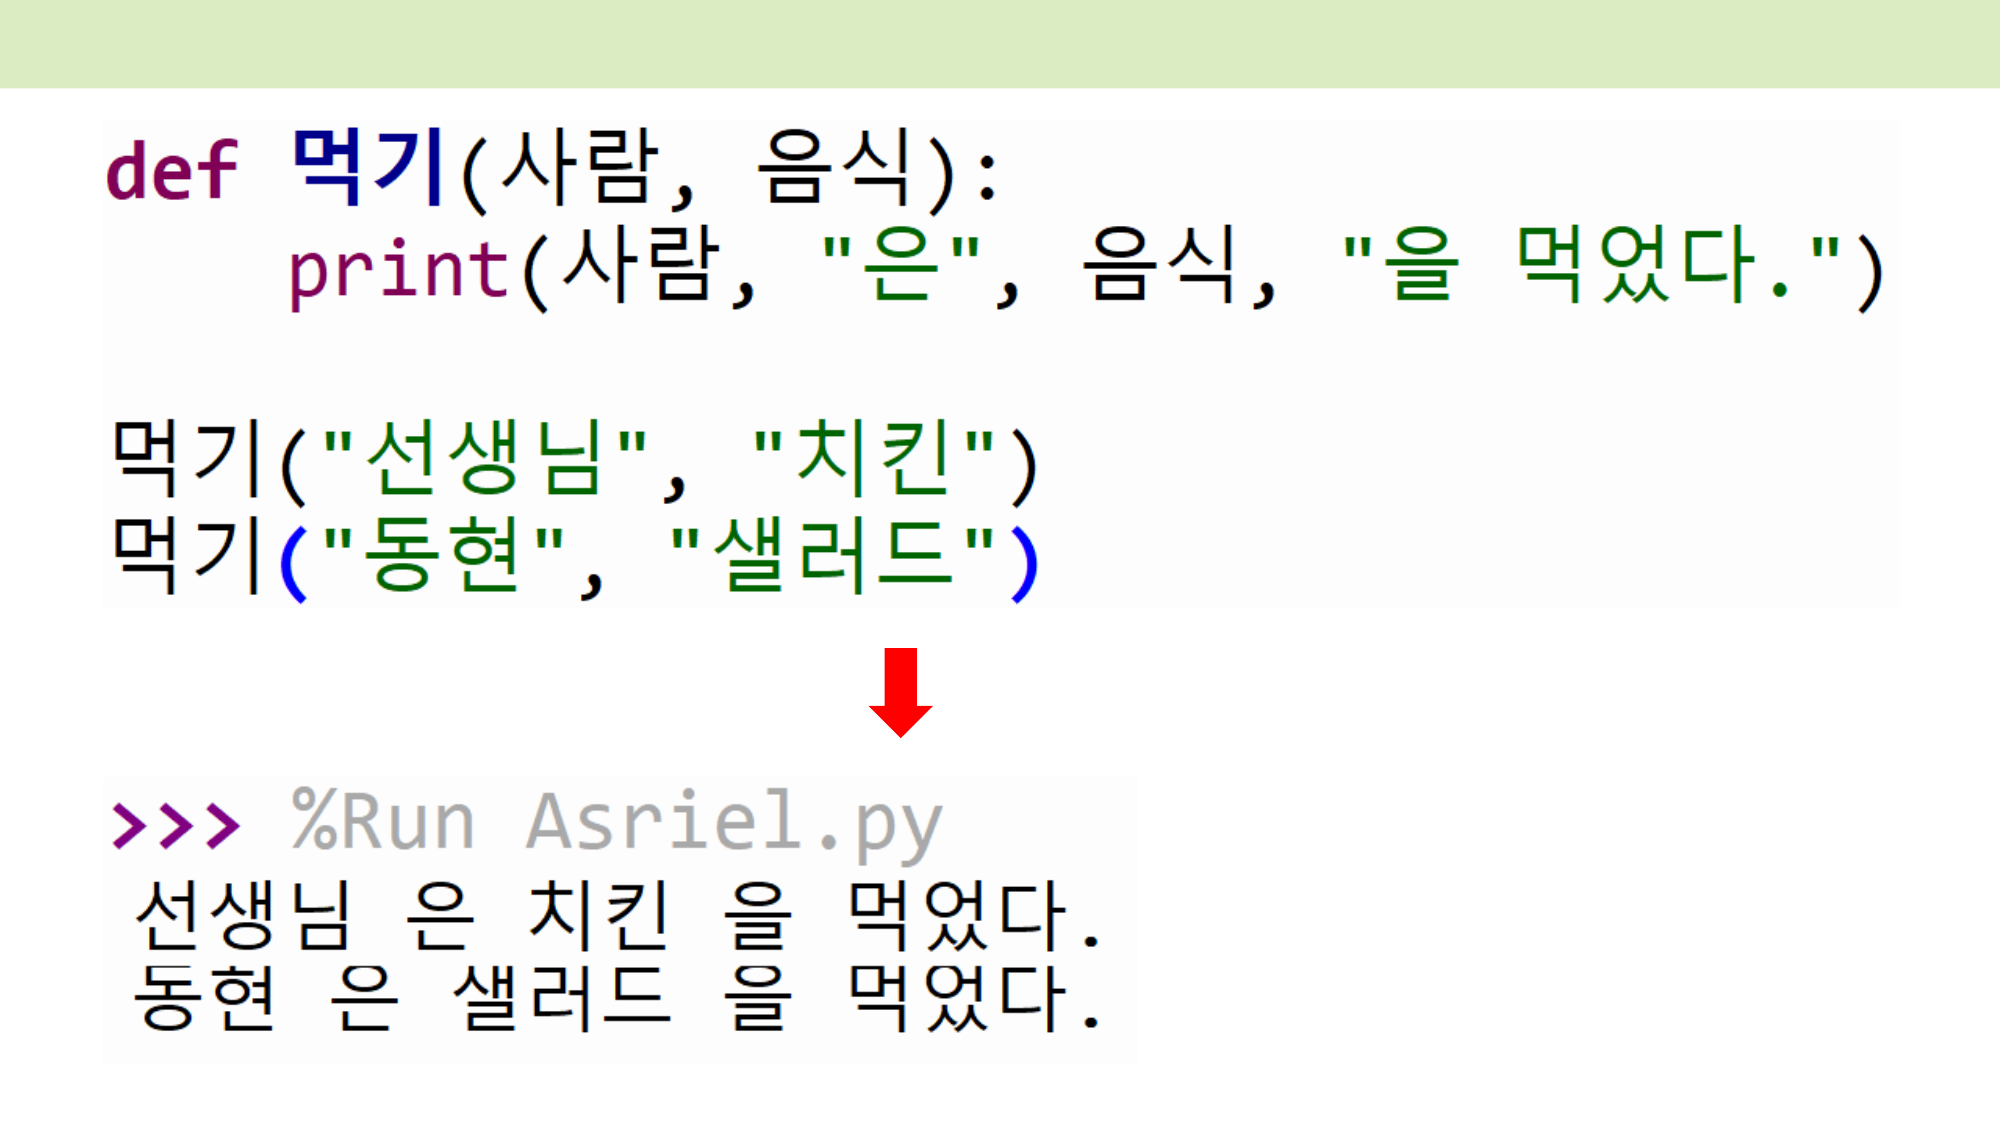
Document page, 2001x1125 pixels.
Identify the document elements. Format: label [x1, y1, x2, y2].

text_box [0, 0, 2000, 89]
picture [103, 120, 1900, 609]
text_box [866, 647, 936, 740]
picture [103, 777, 1138, 1065]
